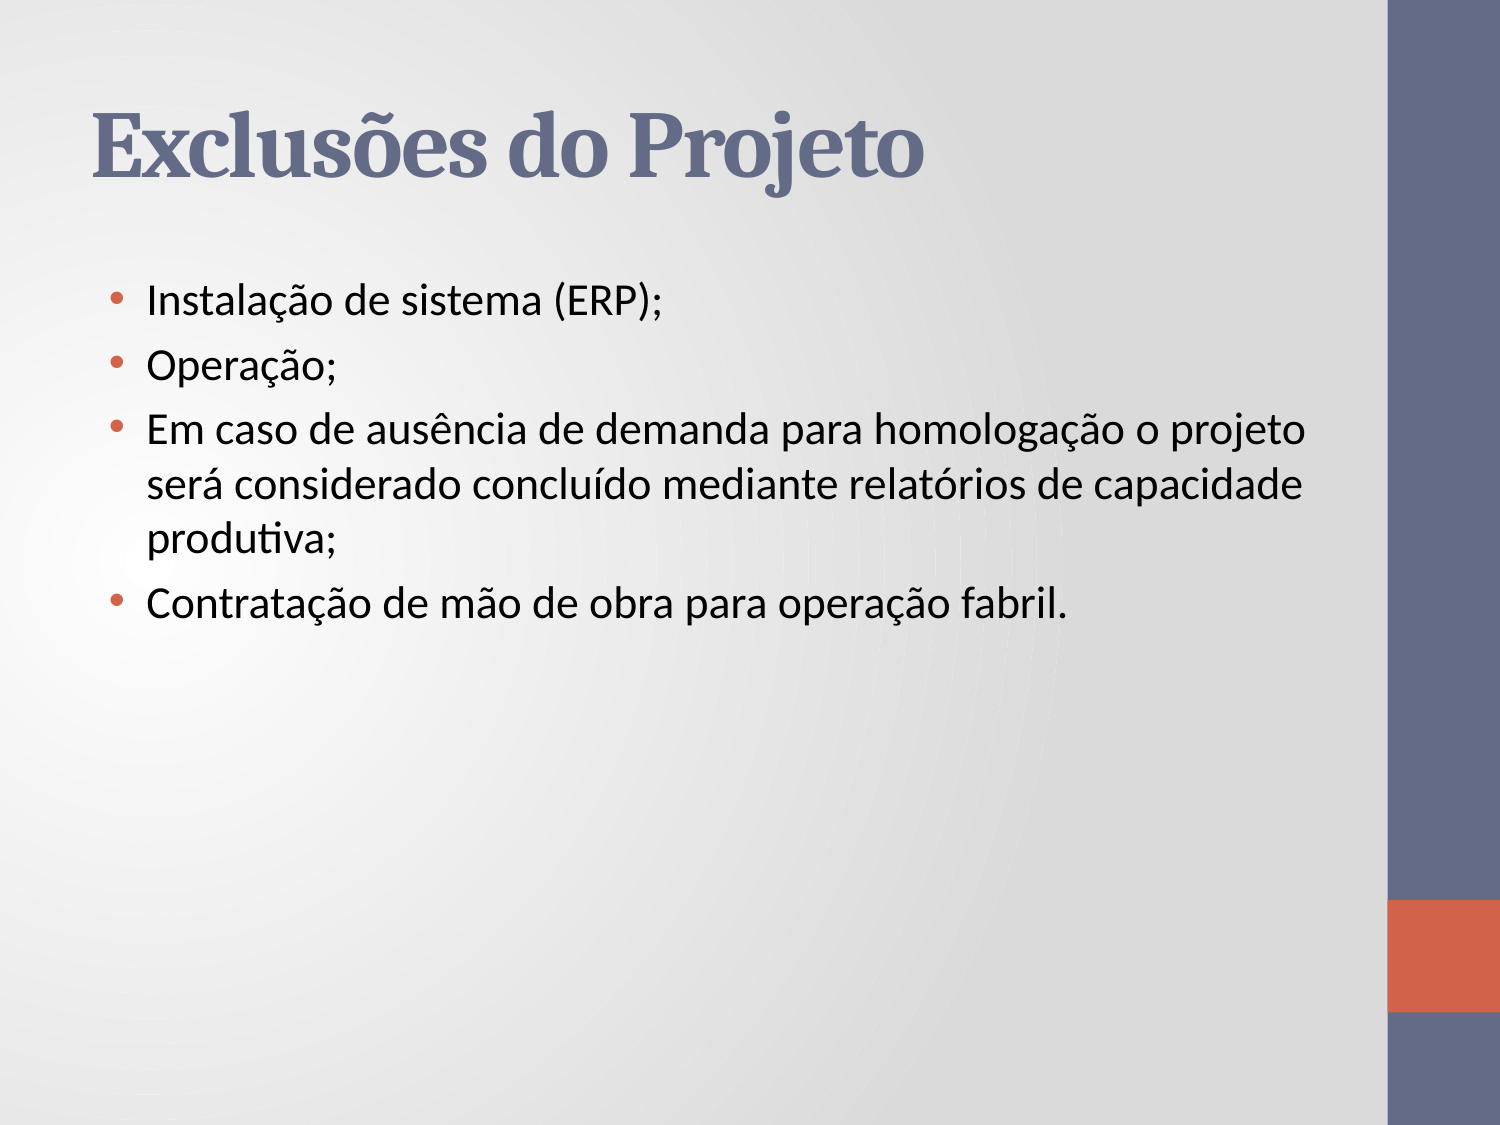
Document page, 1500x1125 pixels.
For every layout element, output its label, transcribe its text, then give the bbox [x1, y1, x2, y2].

title Exclusões do Projeto [75, 45, 1325, 233]
list Instalação de sistema (ERP); Operação; Em caso de ausência de demanda para homologação o projeto será considerado concluído mediante relatórios de capacidade produtiva; Contratação de mão de obra para operação fabril. [75, 262, 1325, 1050]
